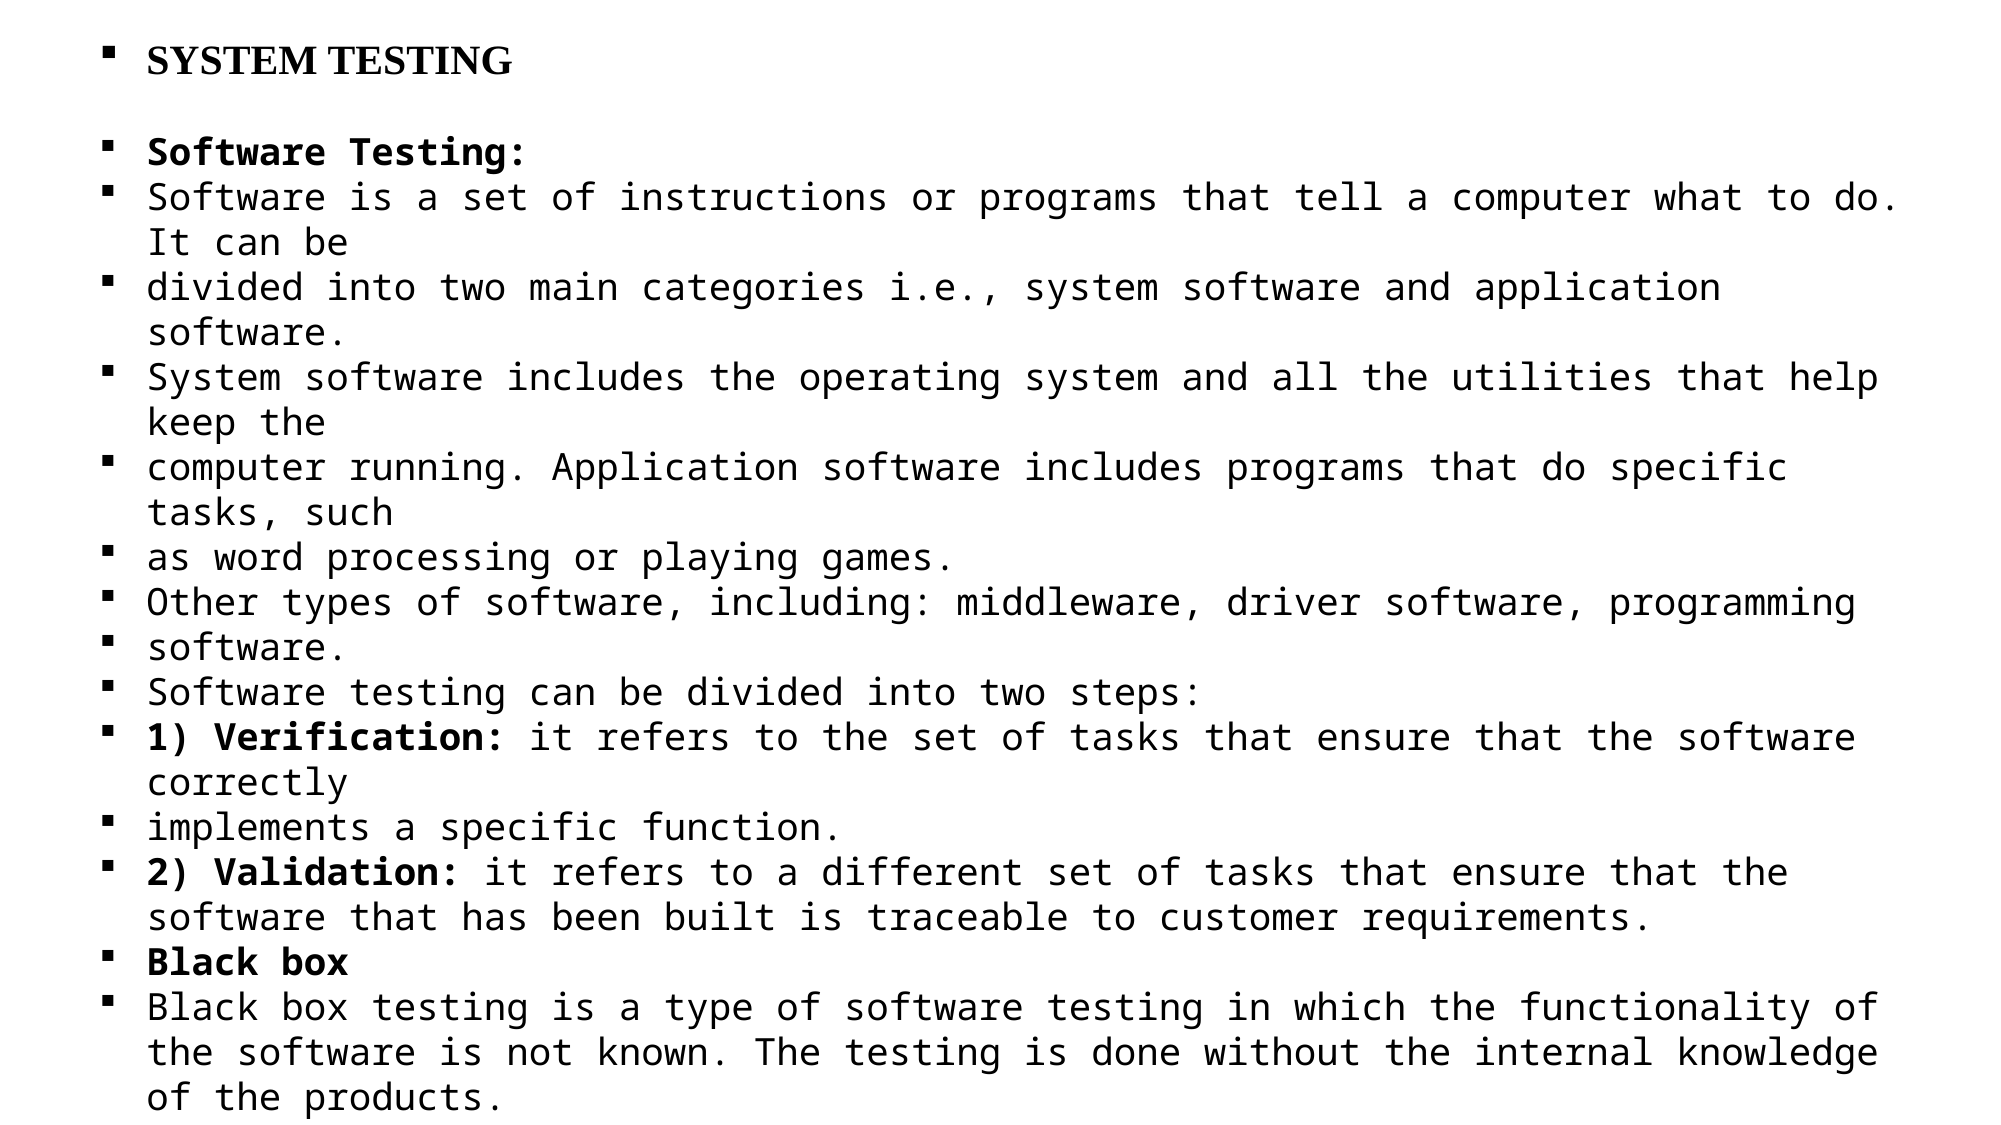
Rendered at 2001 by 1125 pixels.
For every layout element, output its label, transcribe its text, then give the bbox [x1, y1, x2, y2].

text_box SYSTEM TESTING Software Testing: Software is a set of instructions or programs that tell a computer what to do. It can be divided into two main categories i.e., system software and application software. System software includes the operating system and all the utilities that help keep the computer running. Application software includes programs that do specific tasks, such as word processing or playing games. Other types of software, including: middleware, driver software, programming software. Software testing can be divided into two steps: 1) Verification: it refers to the set of tasks that ensure that the software correctly implements a specific function. 2) Validation: it refers to a different set of tasks that ensure that the software that has been built is traceable to customer requirements. Black box Black box testing is a type of software testing in which the functionality of the software is not known. The testing is done without the internal knowledge of the products. [84, 25, 1930, 1125]
text_box [100, 263, 1456, 371]
